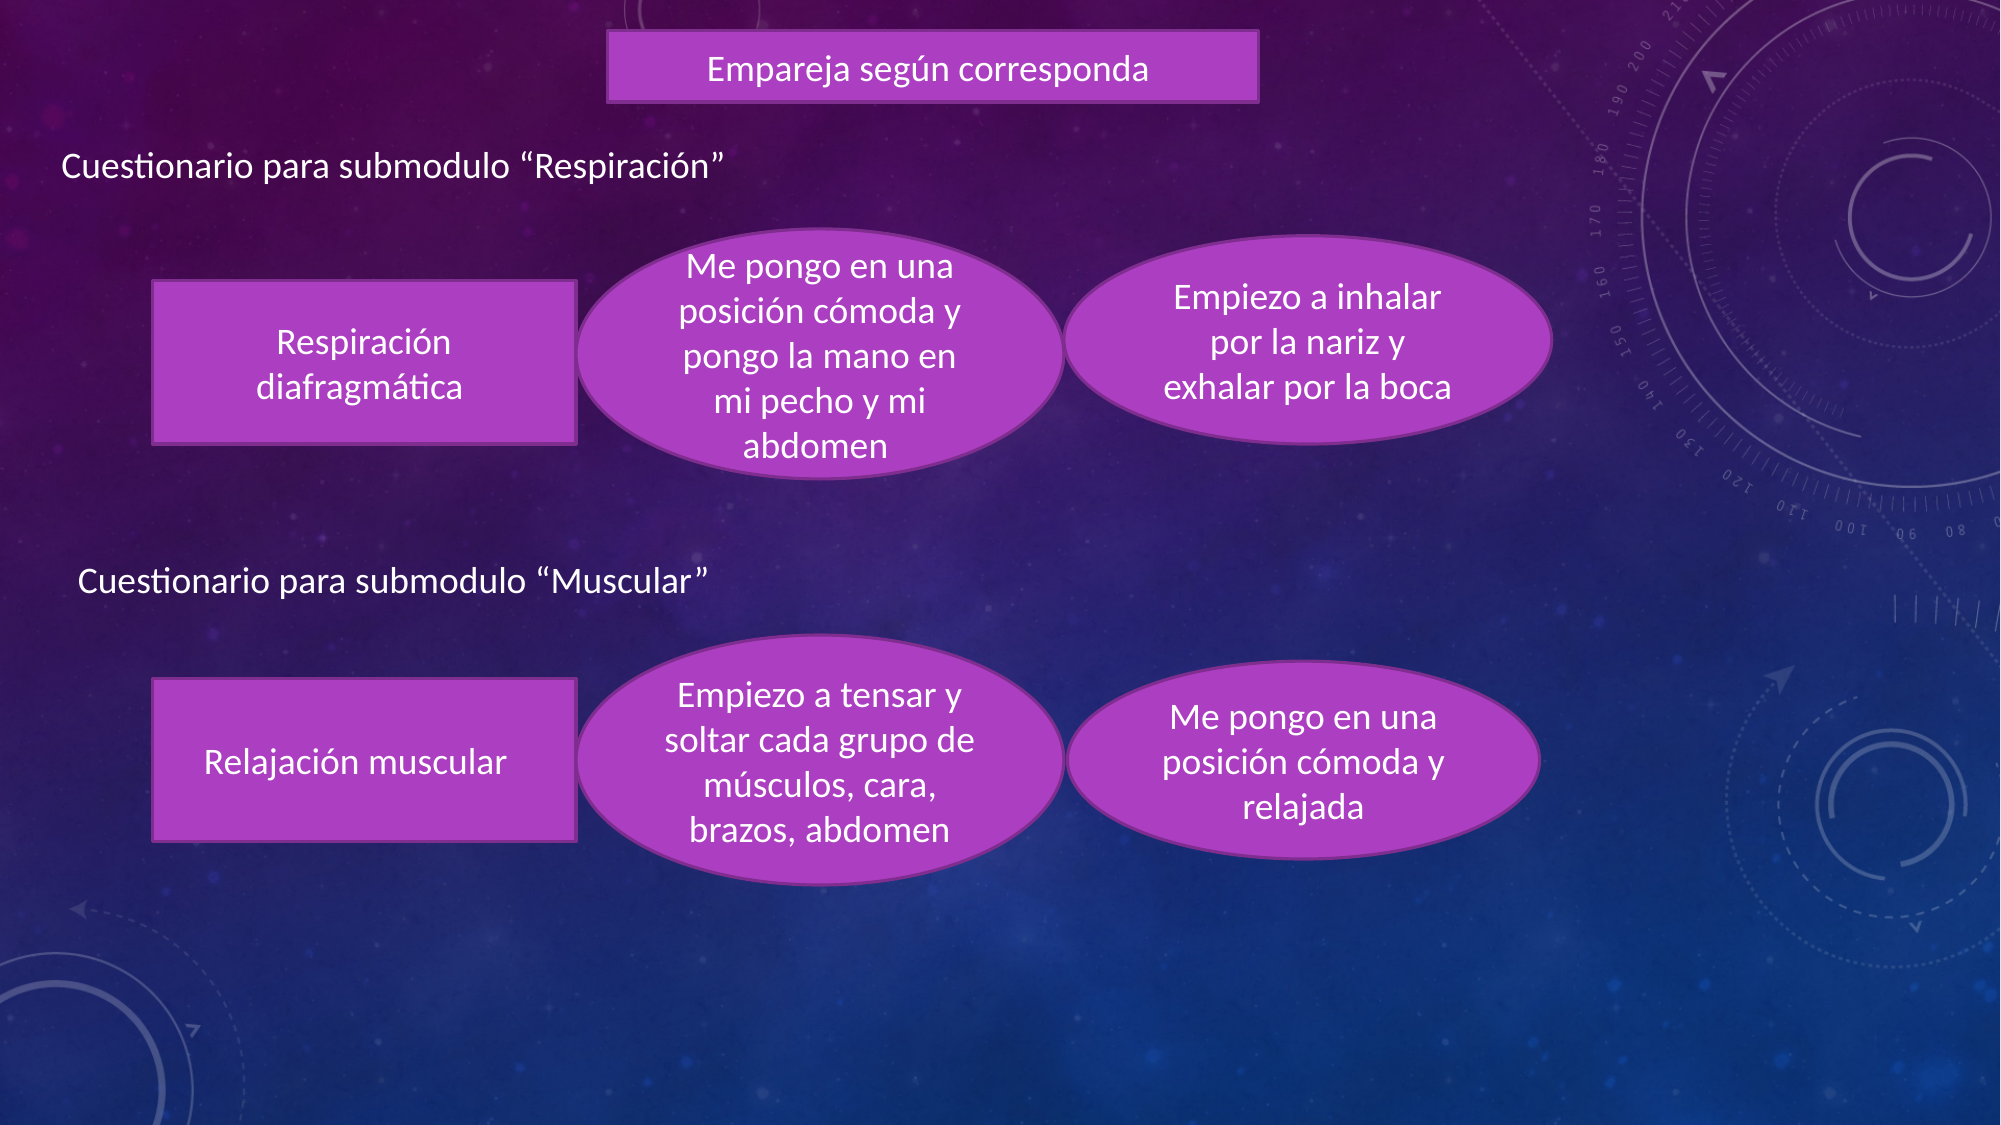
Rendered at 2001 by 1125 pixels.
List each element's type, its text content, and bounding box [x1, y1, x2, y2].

text_box Me pongo en una posición cómoda y relajada [1066, 659, 1542, 861]
text_box Respiración diafragmática [151, 279, 578, 446]
text_box Empiezo a tensar y soltar cada grupo de músculos, cara, brazos, abdomen [574, 633, 1066, 887]
text_box Empareja según corresponda [606, 29, 1260, 104]
text_box Me pongo en una posición cómoda y pongo la mano en mi pecho y mi abdomen [574, 227, 1066, 481]
picture [0, 0, 2001, 1125]
text_box Relajación muscular [151, 677, 578, 843]
text_box Empiezo a inhalar por la nariz y exhalar por la boca [1062, 234, 1554, 446]
text_box Cuestionario para submodulo “Muscular” [63, 548, 775, 608]
text_box Cuestionario para submodulo “Respiración” [46, 133, 759, 194]
